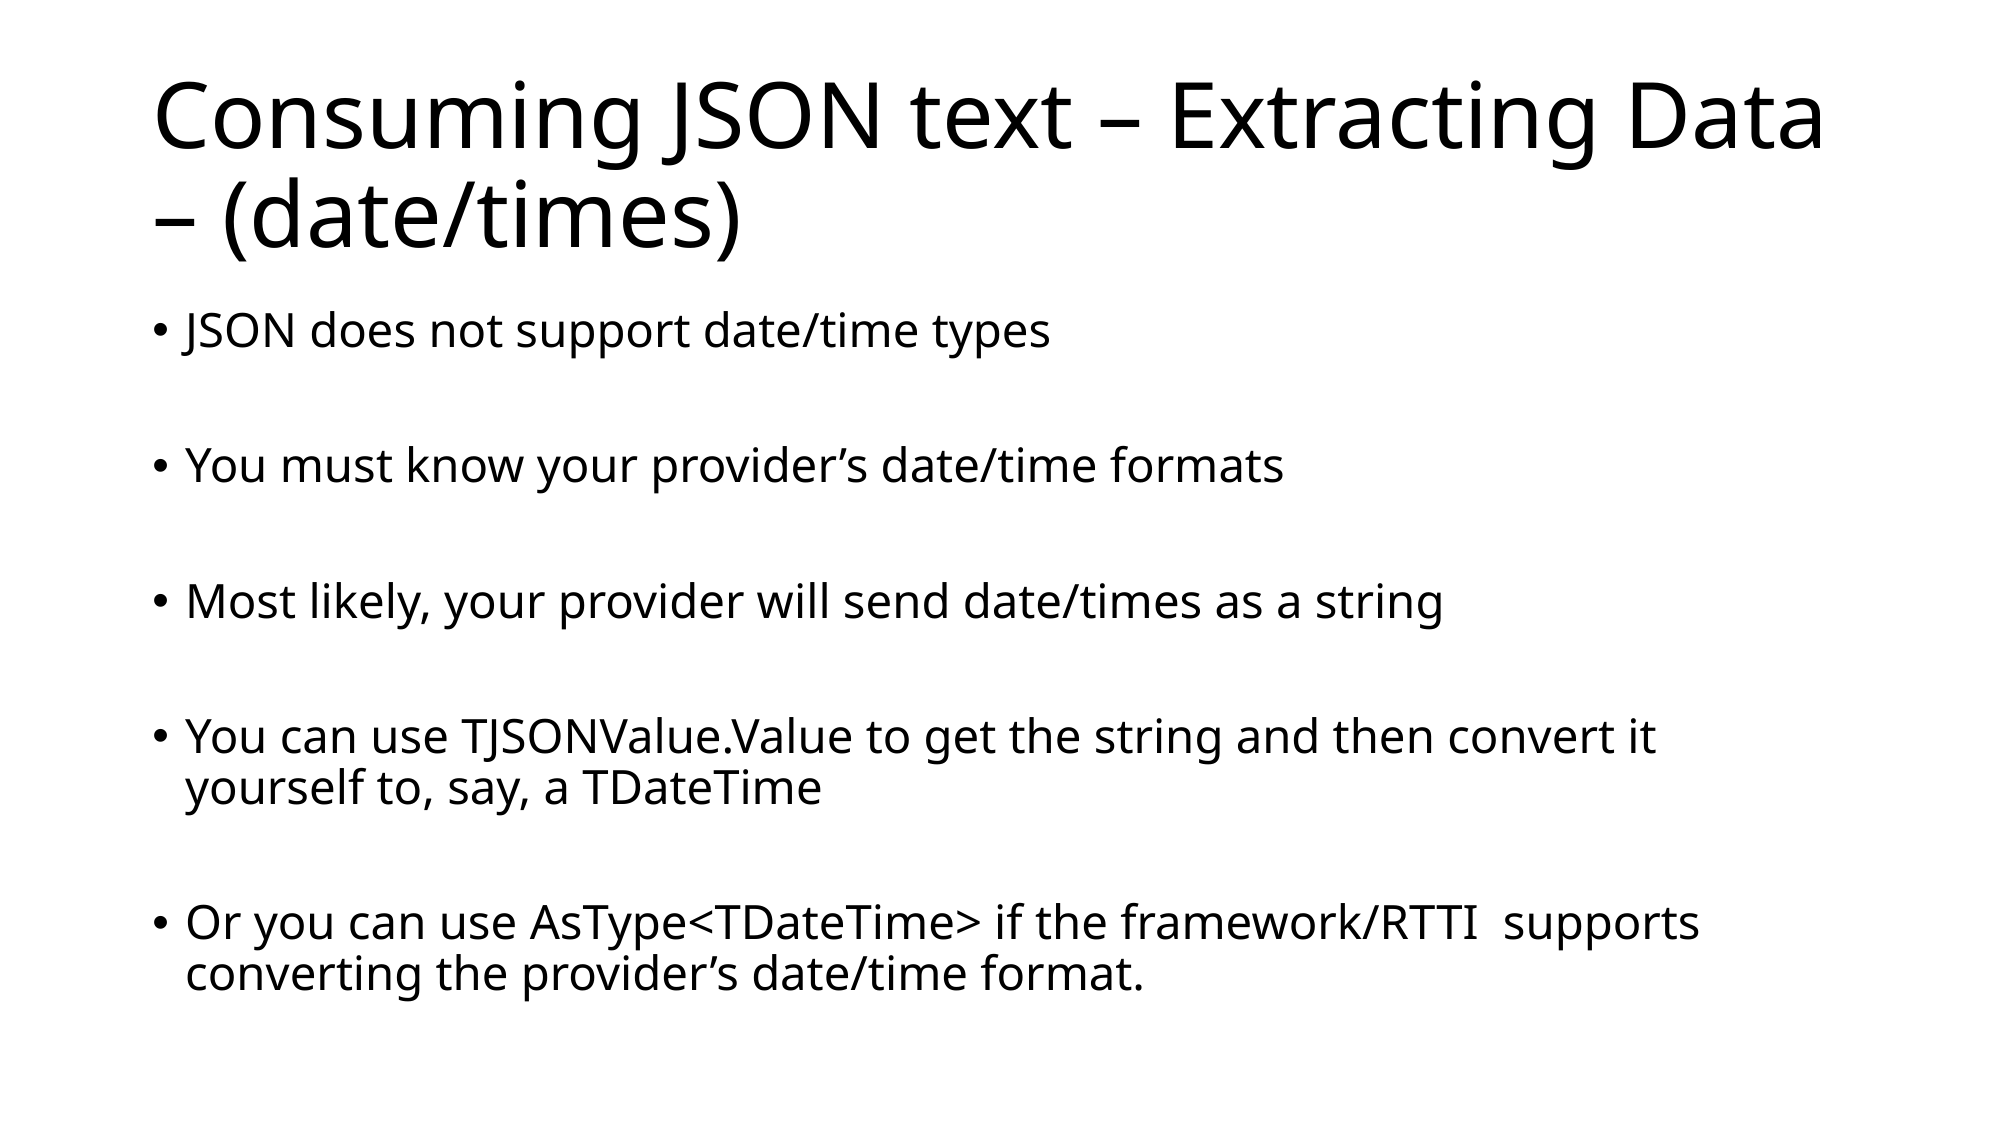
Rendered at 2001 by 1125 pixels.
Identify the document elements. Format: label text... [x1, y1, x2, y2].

list JSON does not support date/time types You must know your provider’s date/time formats Most likely, your provider will send date/times as a string You can use TJSONValue.Value to get the string and then convert it yourself to, say, a TDateTime Or you can use AsType<TDateTime> if the framework/RTTI supports converting the provider’s date/time format. [137, 299, 1863, 1014]
title Consuming JSON text – Extracting Data – (date/times) [137, 59, 1863, 278]
